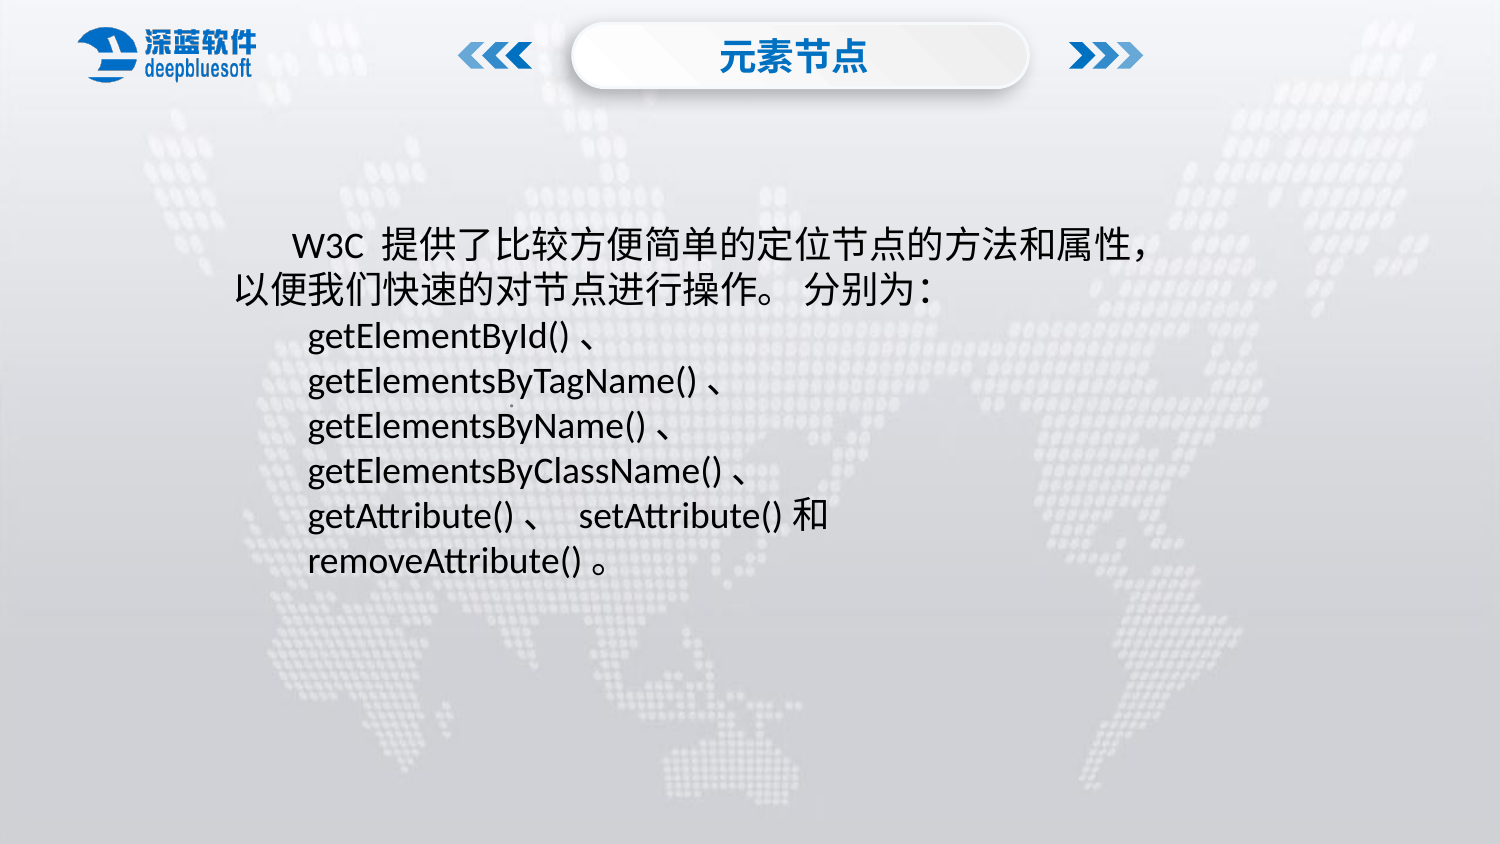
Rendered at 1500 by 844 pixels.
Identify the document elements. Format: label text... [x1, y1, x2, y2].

text_box 元素节点 [572, 28, 1016, 82]
picture [0, 0, 1500, 844]
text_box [457, 41, 533, 69]
text_box [583, 21, 1031, 90]
text_box W3C 提供了比较方便简单的定位节点的方法和属性，以便我们快速的对节点进行操作。 分别为： getElementById()、 getElementsByTagName()、 getElementsByName()、 getElementsByClassName()、 getAttribute()、 setAttribute()和 removeAttribute()。 [217, 213, 1180, 588]
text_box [1068, 41, 1144, 69]
